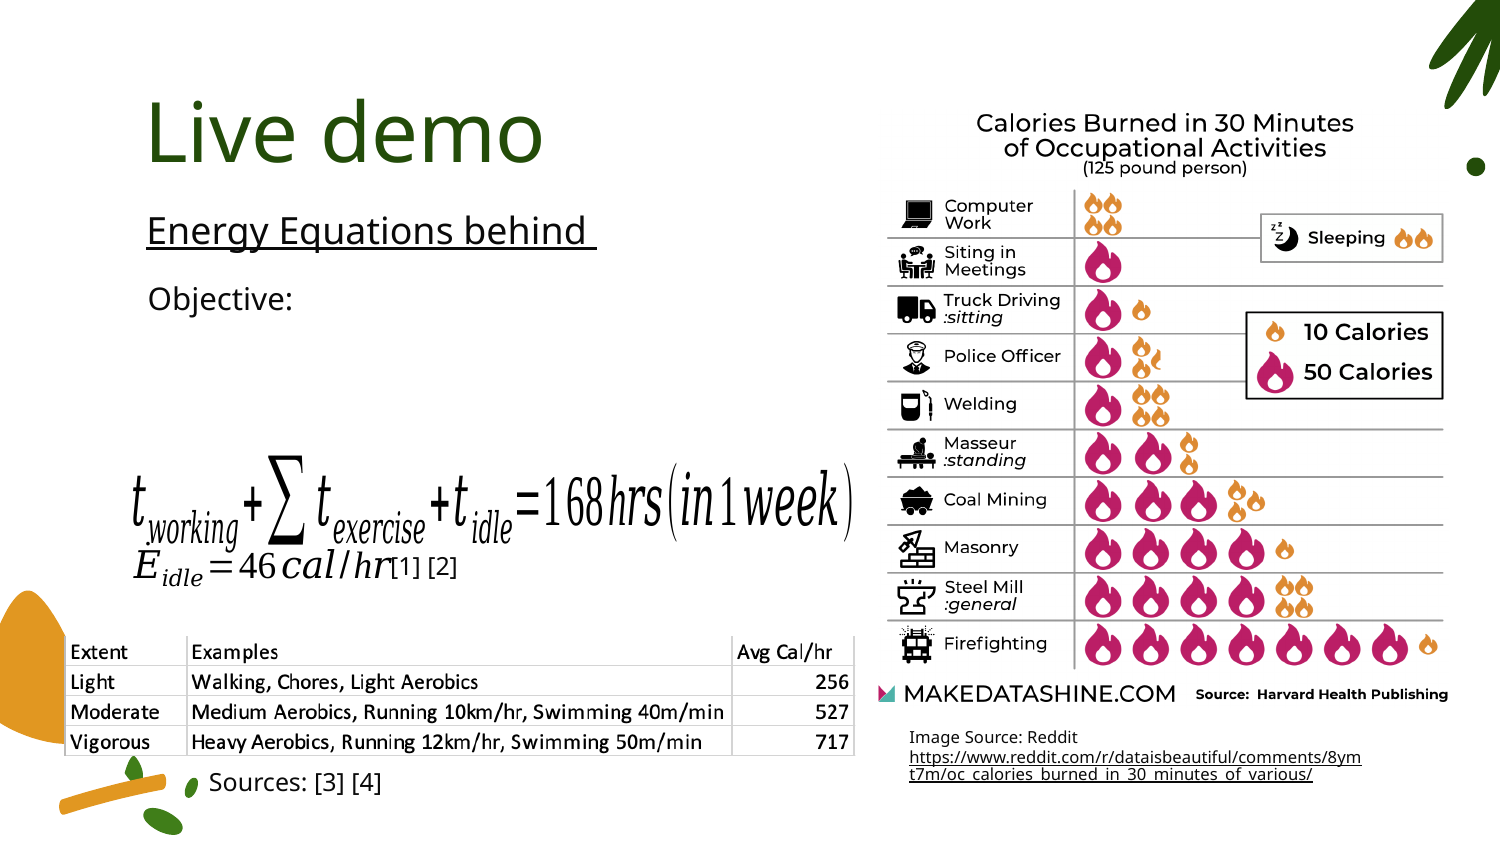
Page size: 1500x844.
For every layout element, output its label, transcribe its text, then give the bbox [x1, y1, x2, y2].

text_box [1] [2] [375, 543, 473, 588]
picture [60, 630, 856, 760]
text_box Image Source: Reddit https://www.reddit.com/r/dataisbeautiful/comments/8ymt7m/oc_calories_burned_in_30_minutes_of_various/ [894, 719, 1381, 778]
picture [877, 109, 1449, 708]
text_box Sources: [3] [4] [194, 766, 398, 804]
list Energy Equations behind [131, 191, 833, 266]
text_box Live demo [129, 64, 604, 179]
